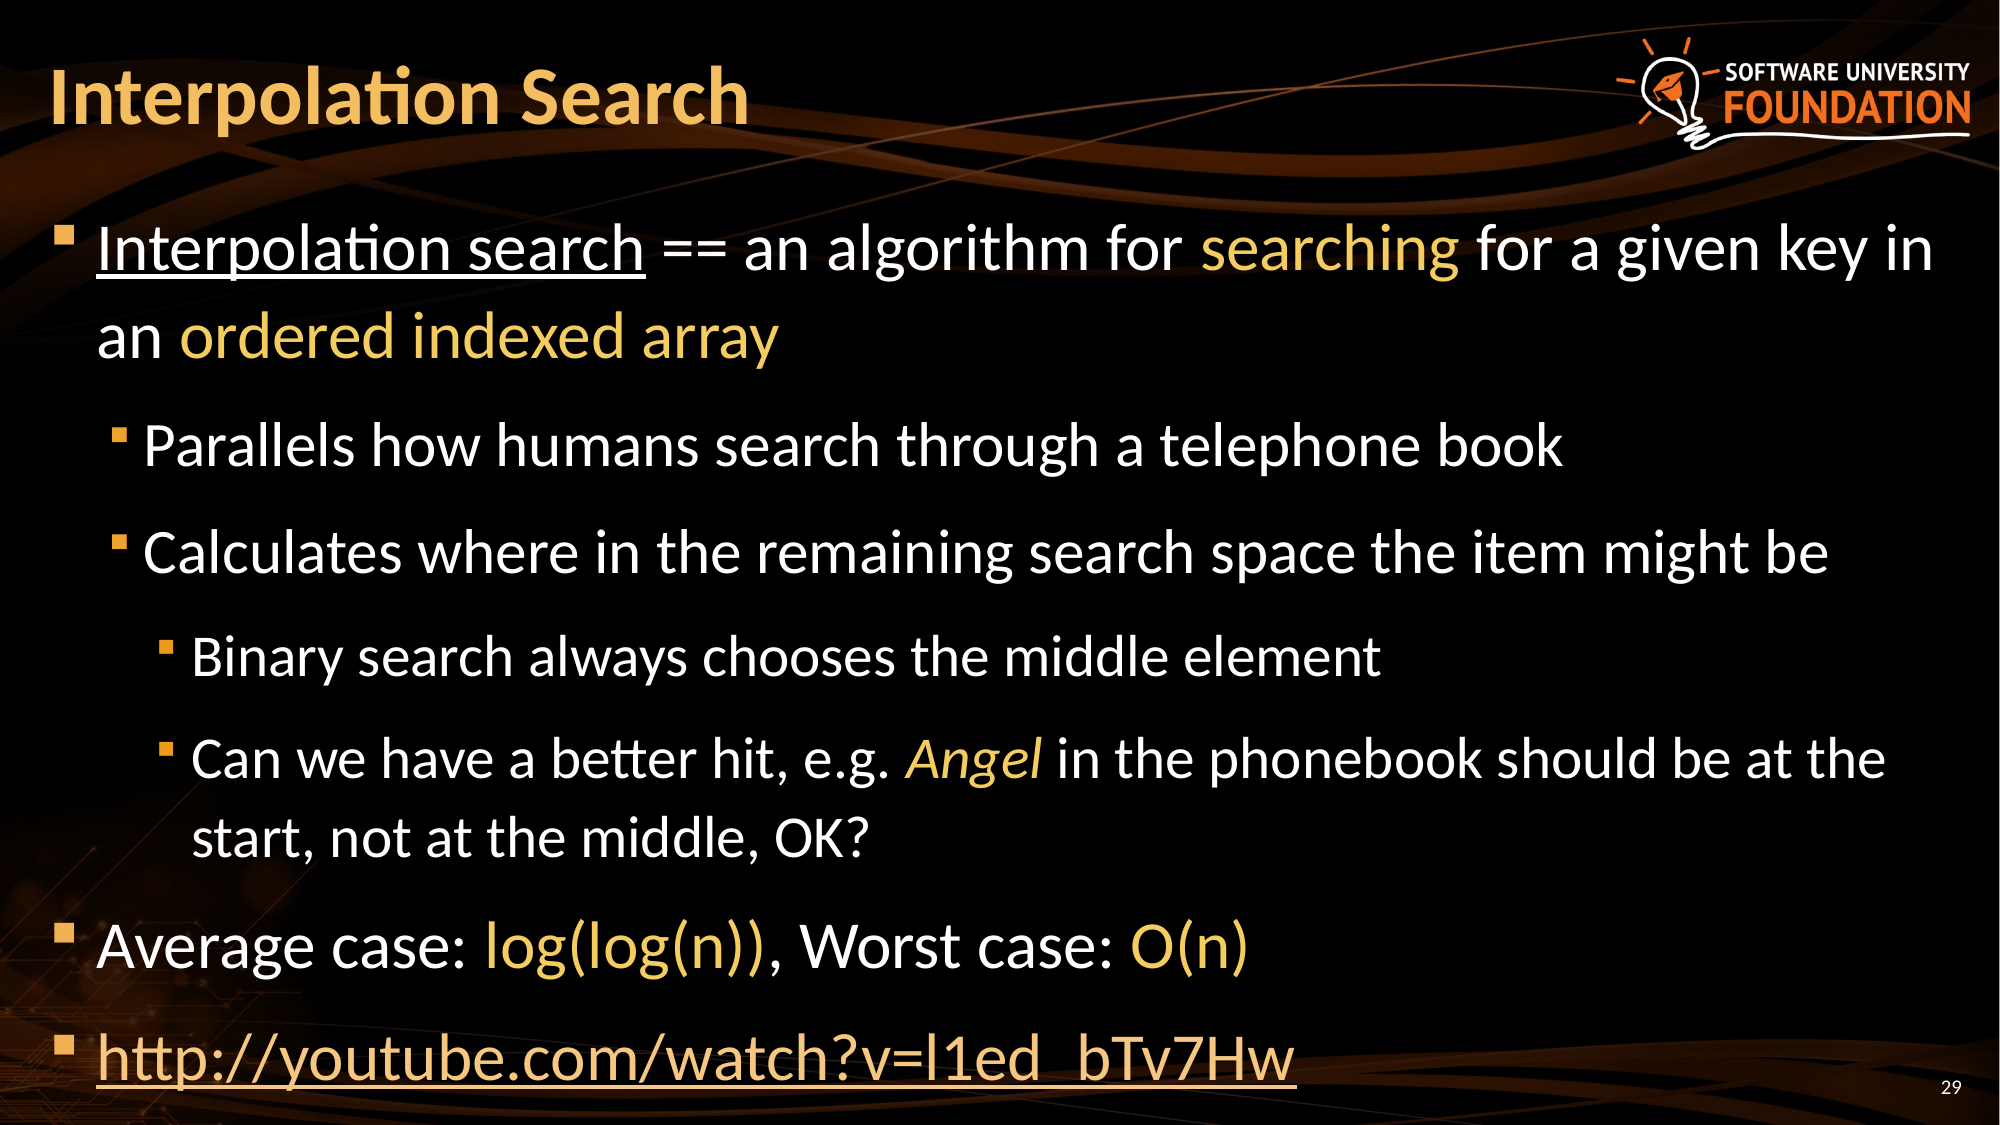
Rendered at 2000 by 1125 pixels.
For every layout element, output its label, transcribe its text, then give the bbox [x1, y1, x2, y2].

picture [0, 0, 2000, 1125]
title Interpolation Search [30, 6, 1602, 189]
list Interpolation search == an algorithm for searching for a given key in an ordered indexed array Parallels how humans search through a telephone book Calculates where in the remaining search space the item might be Binary search always chooses the middle element Can we have a better hit, e.g. Angel in the phonebook should be at the start, not at the middle, OK? Average case: log(log(n)), Worst case: O(n) http://youtube.com/watch?v=l1ed_bTv7Hw [31, 188, 1968, 1103]
